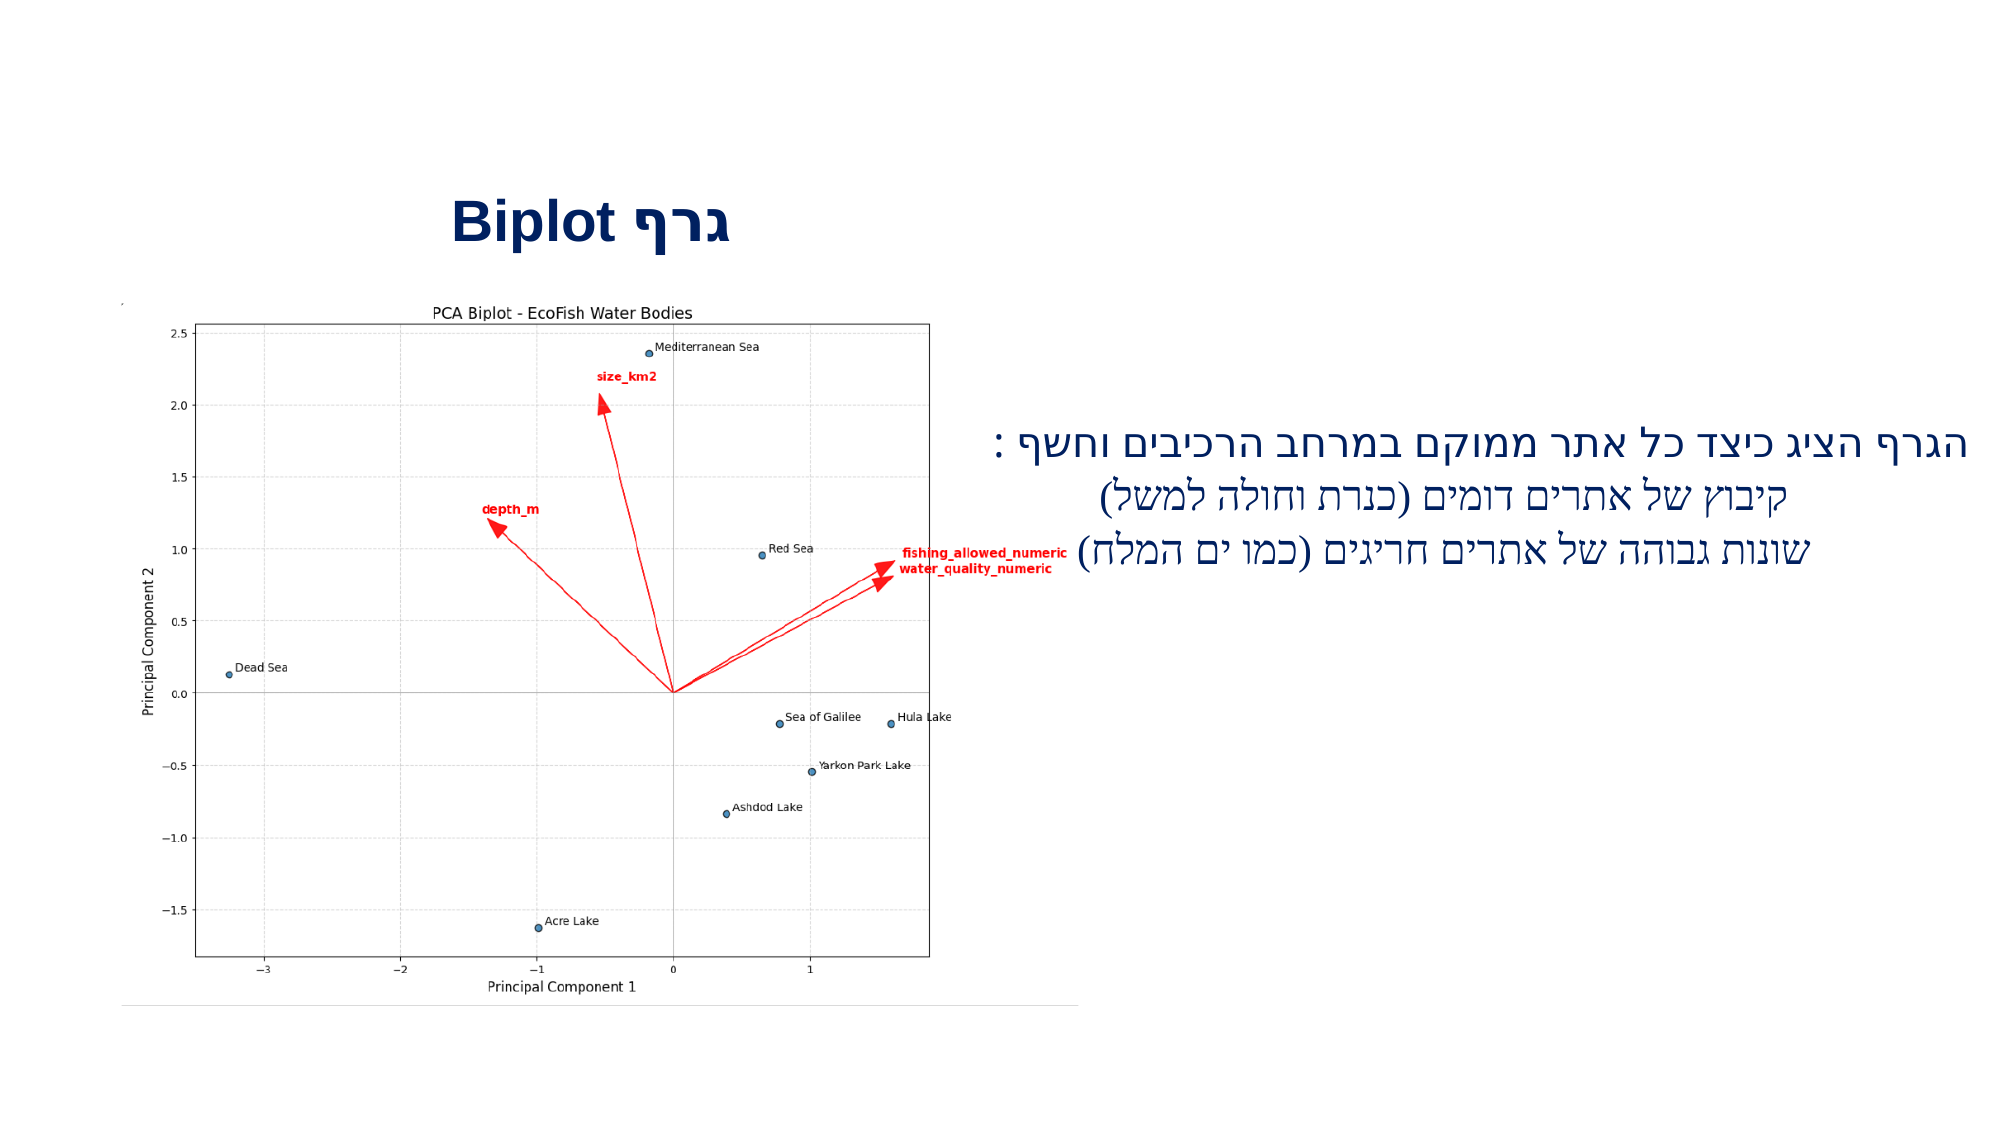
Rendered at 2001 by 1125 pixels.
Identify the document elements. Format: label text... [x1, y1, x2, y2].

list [121, 295, 1079, 1010]
text_box גרף Biplot [121, 171, 1122, 261]
text_box הגרף הציג כיצד כל אתר ממוקם במרחב הרכיבים וחשף : קיבוץ של אתרים דומים (כנרת וחולה למשל) שונות גבוהה של אתרים חריגים (כמו ים המלח) [1079, 404, 2000, 580]
